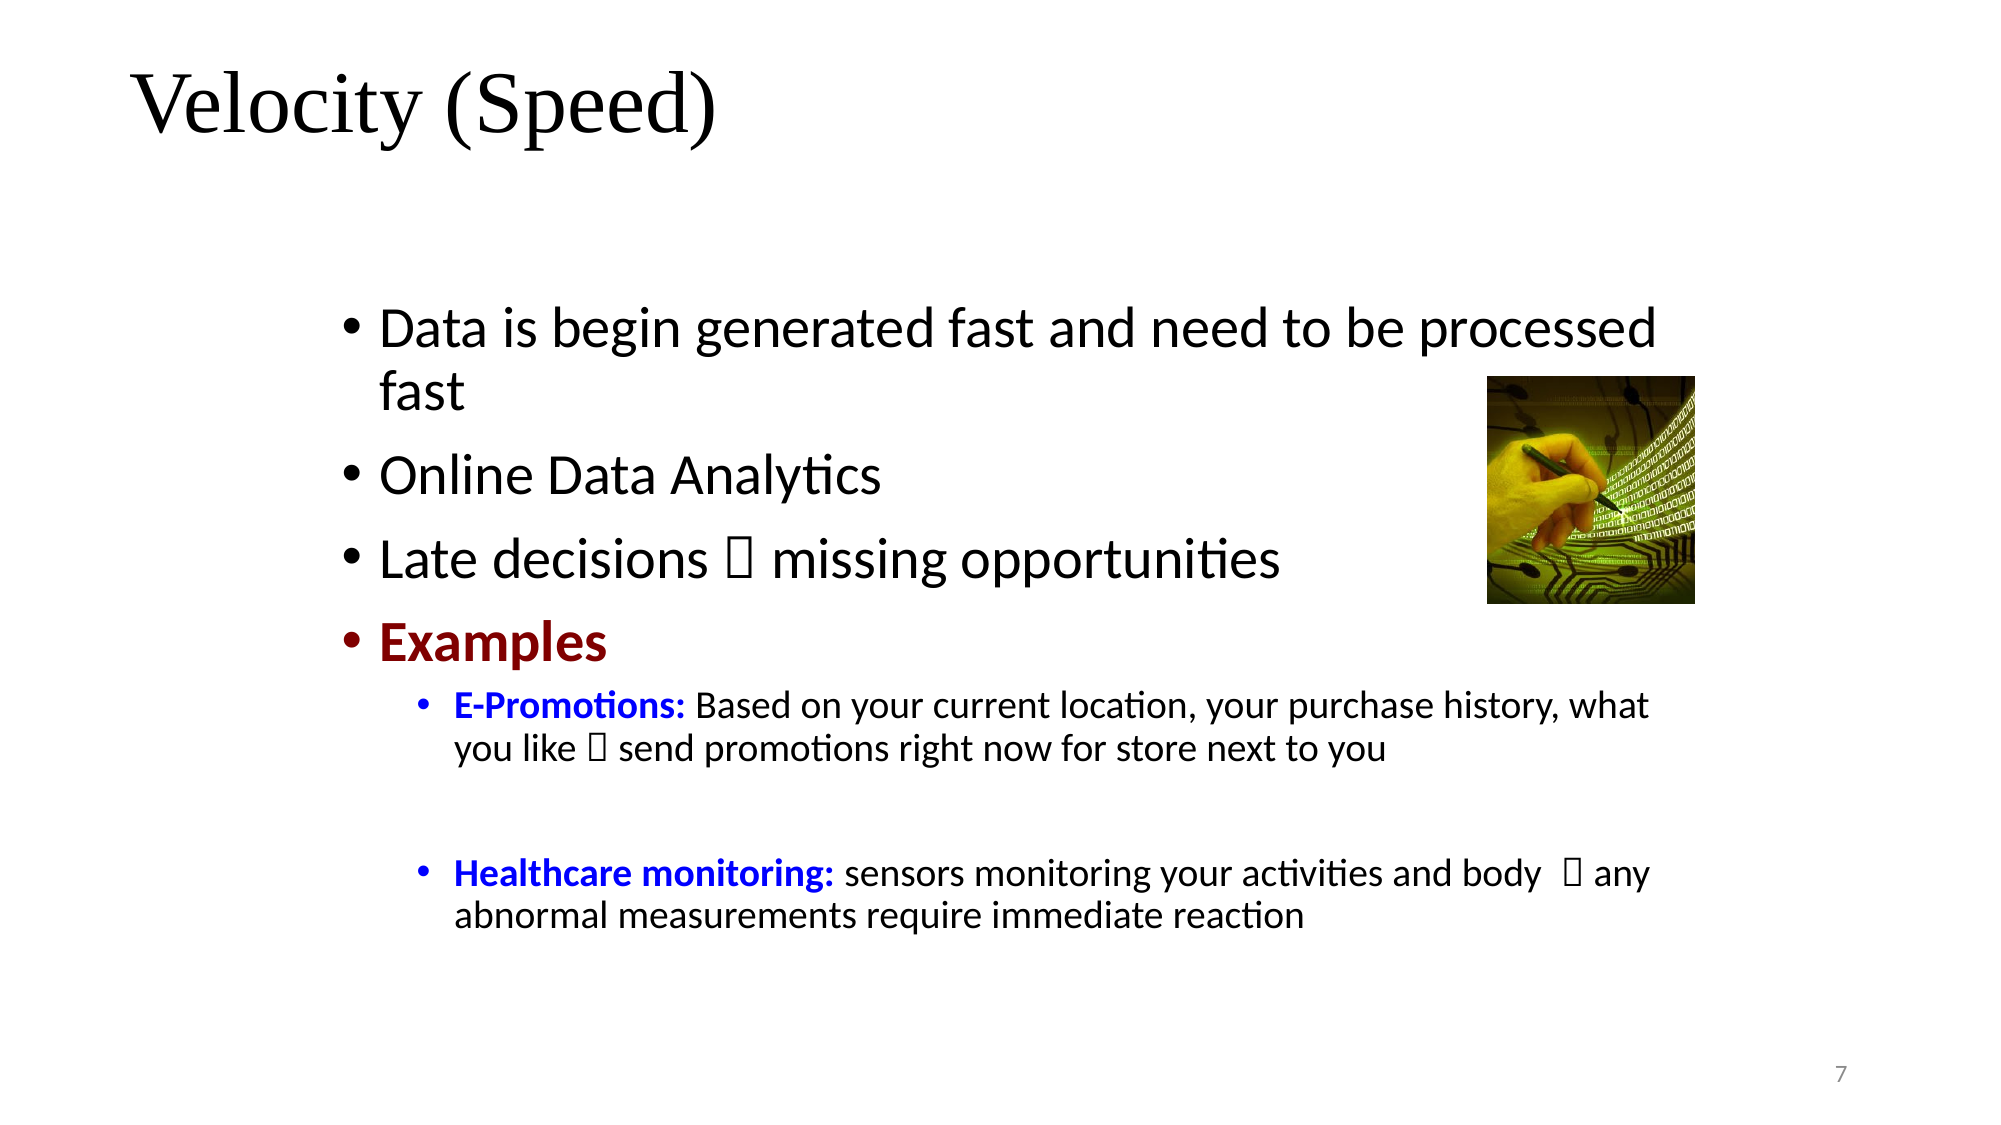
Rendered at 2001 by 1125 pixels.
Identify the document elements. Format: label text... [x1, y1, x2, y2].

slide_number 7 [1412, 1042, 1863, 1103]
list Data is begin generated fast and need to be processed fast Online Data Analytics Late decisions  missing opportunities Examples E-Promotions: Based on your current location, your purchase history, what you like  send promotions right now for store next to you Healthcare monitoring: sensors monitoring your activities and body  any abnormal measurements require immediate reaction [326, 290, 1677, 995]
picture [1487, 376, 1695, 604]
title Velocity (Speed) [114, 48, 1840, 266]
